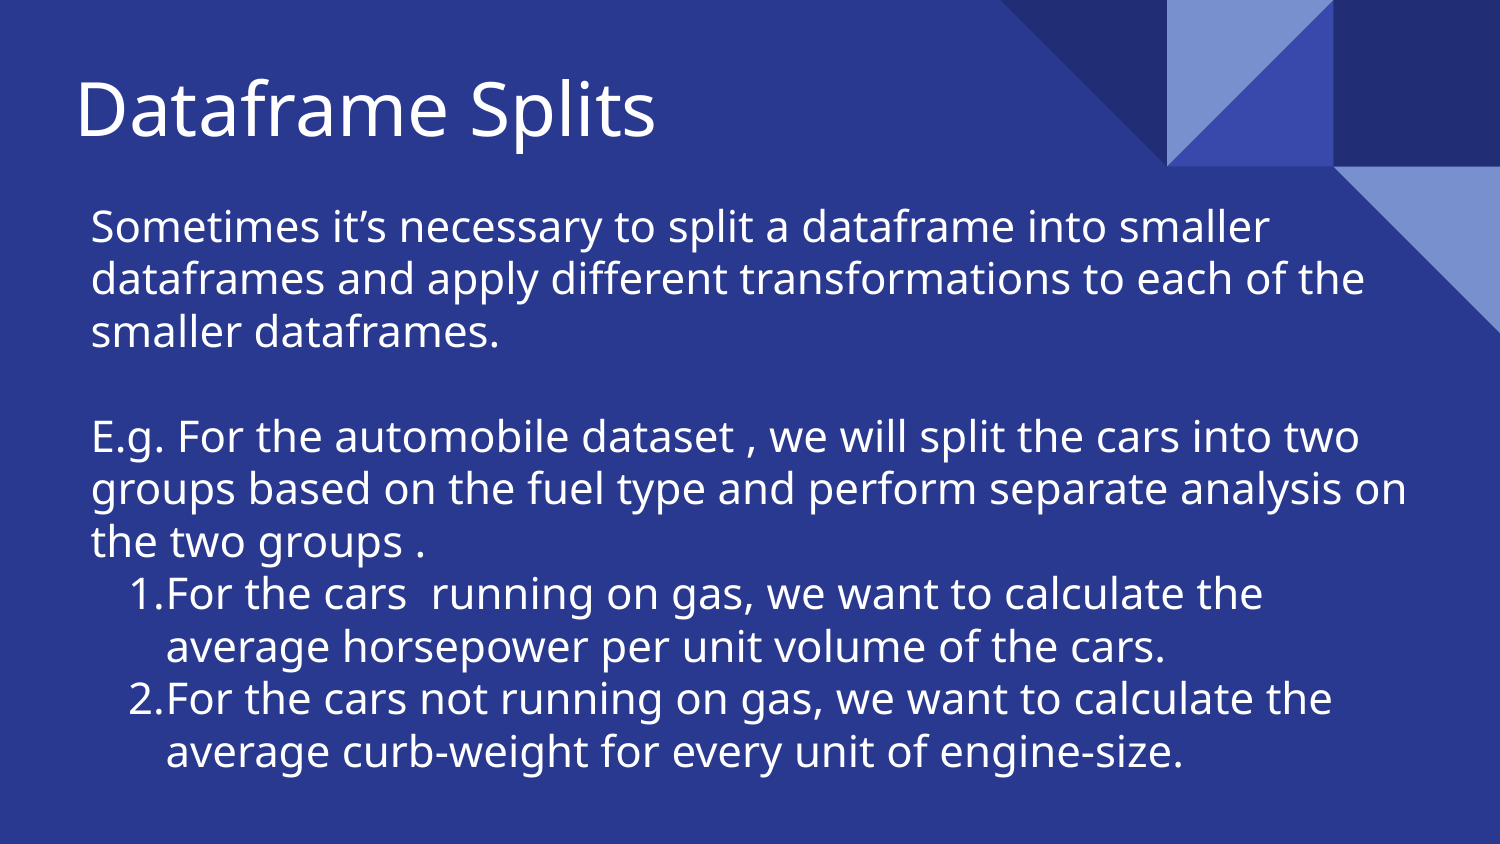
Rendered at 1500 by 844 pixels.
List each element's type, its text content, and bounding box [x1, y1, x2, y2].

title Dataframe Splits [59, 29, 1408, 167]
subtitle Sometimes it’s necessary to split a dataframe into smaller dataframes and apply different transformations to each of the smaller dataframes. E.g. For the automobile dataset , we will split the cars into two groups based on the fuel type and perform separate analysis on the two groups . For the cars running on gas, we want to calculate the average horsepower per unit volume of the cars. For the cars not running on gas, we want to calculate the average curb-weight for every unit of engine-size. [75, 183, 1425, 255]
